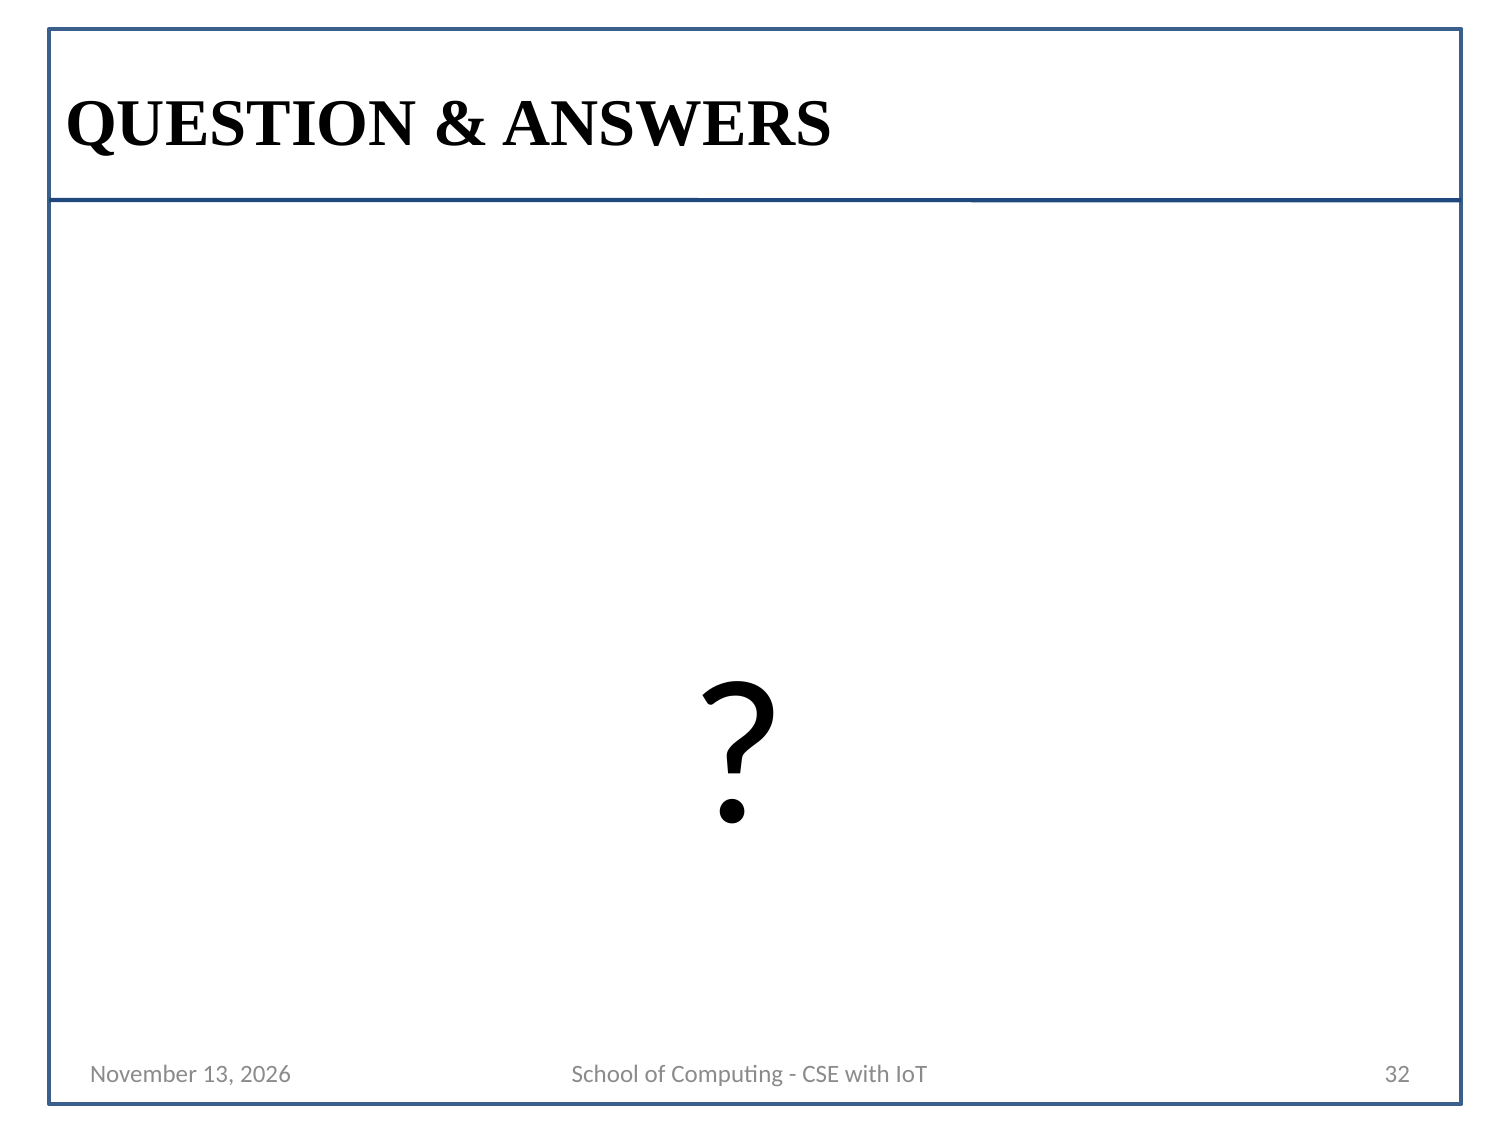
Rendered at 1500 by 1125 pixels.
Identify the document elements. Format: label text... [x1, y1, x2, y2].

footer School of Computing - CSE with IoT [512, 1042, 988, 1103]
list ? [75, 262, 1425, 1005]
title QUESTION & ANSWERS [49, 24, 1400, 213]
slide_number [75, 1042, 425, 1103]
slide_number 32 [1074, 1042, 1425, 1103]
